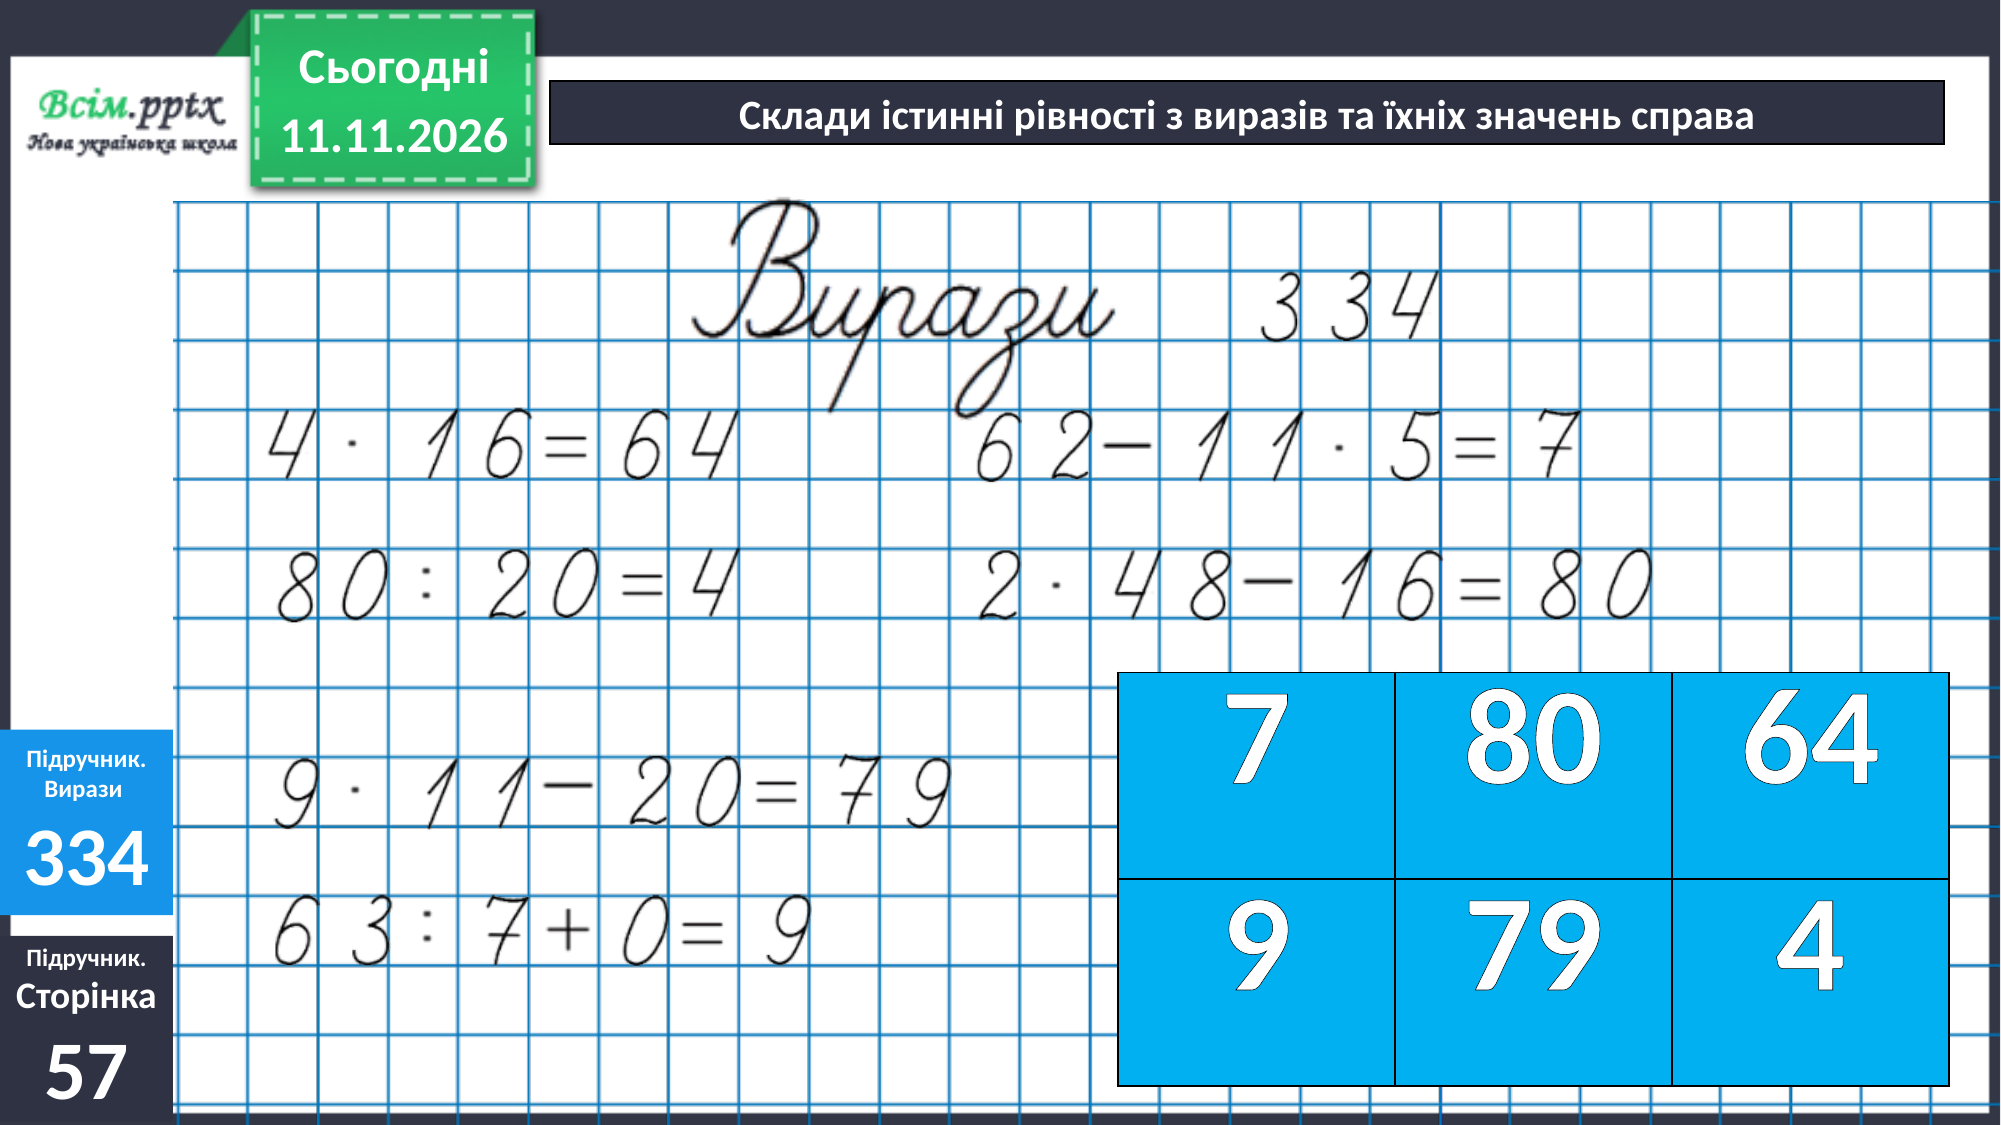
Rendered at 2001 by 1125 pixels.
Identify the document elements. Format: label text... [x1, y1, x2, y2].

text_box Склади істинні рівності з виразів та їхніх значень справа [549, 80, 1945, 145]
text_box 24.02.2022 [263, 101, 524, 164]
text_box Підручник. Вирази 334 [0, 729, 173, 916]
text_box Сьогодні [284, 26, 535, 101]
text_box Підручник. Сторінка 57 [0, 935, 173, 1122]
picture [0, 0, 2001, 1125]
